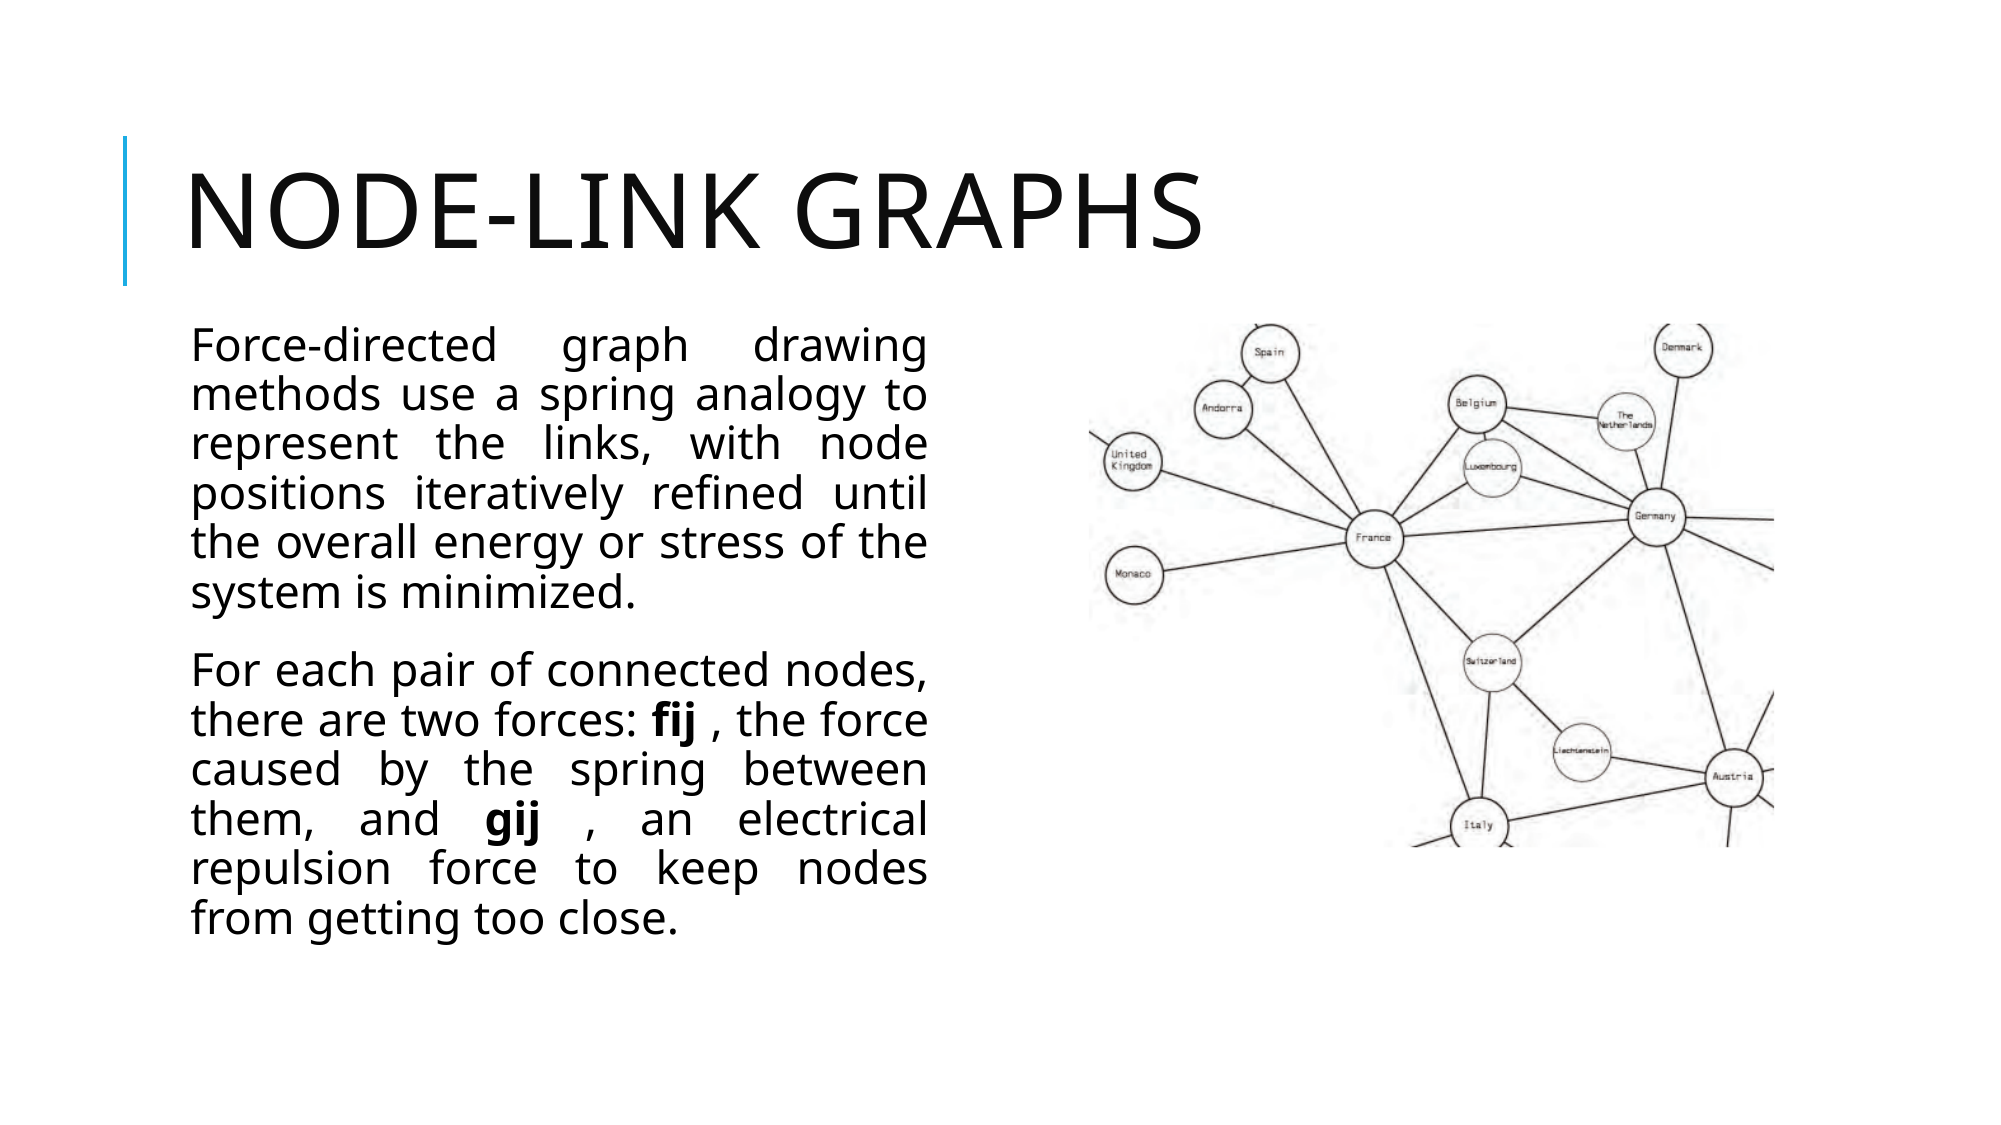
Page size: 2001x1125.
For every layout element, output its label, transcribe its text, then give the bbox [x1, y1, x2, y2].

title Node-Link Graphs [168, 96, 1763, 342]
picture [1065, 301, 1872, 860]
list Force-directed graph drawing methods use a spring analogy to represent the links, with node positions iteratively refined until the overall energy or stress of the system is minimized. For each pair of connected nodes, there are two forces: fij , the force caused by the spring between them, and gij , an electrical repulsion force to keep nodes from getting too close. [168, 314, 937, 975]
